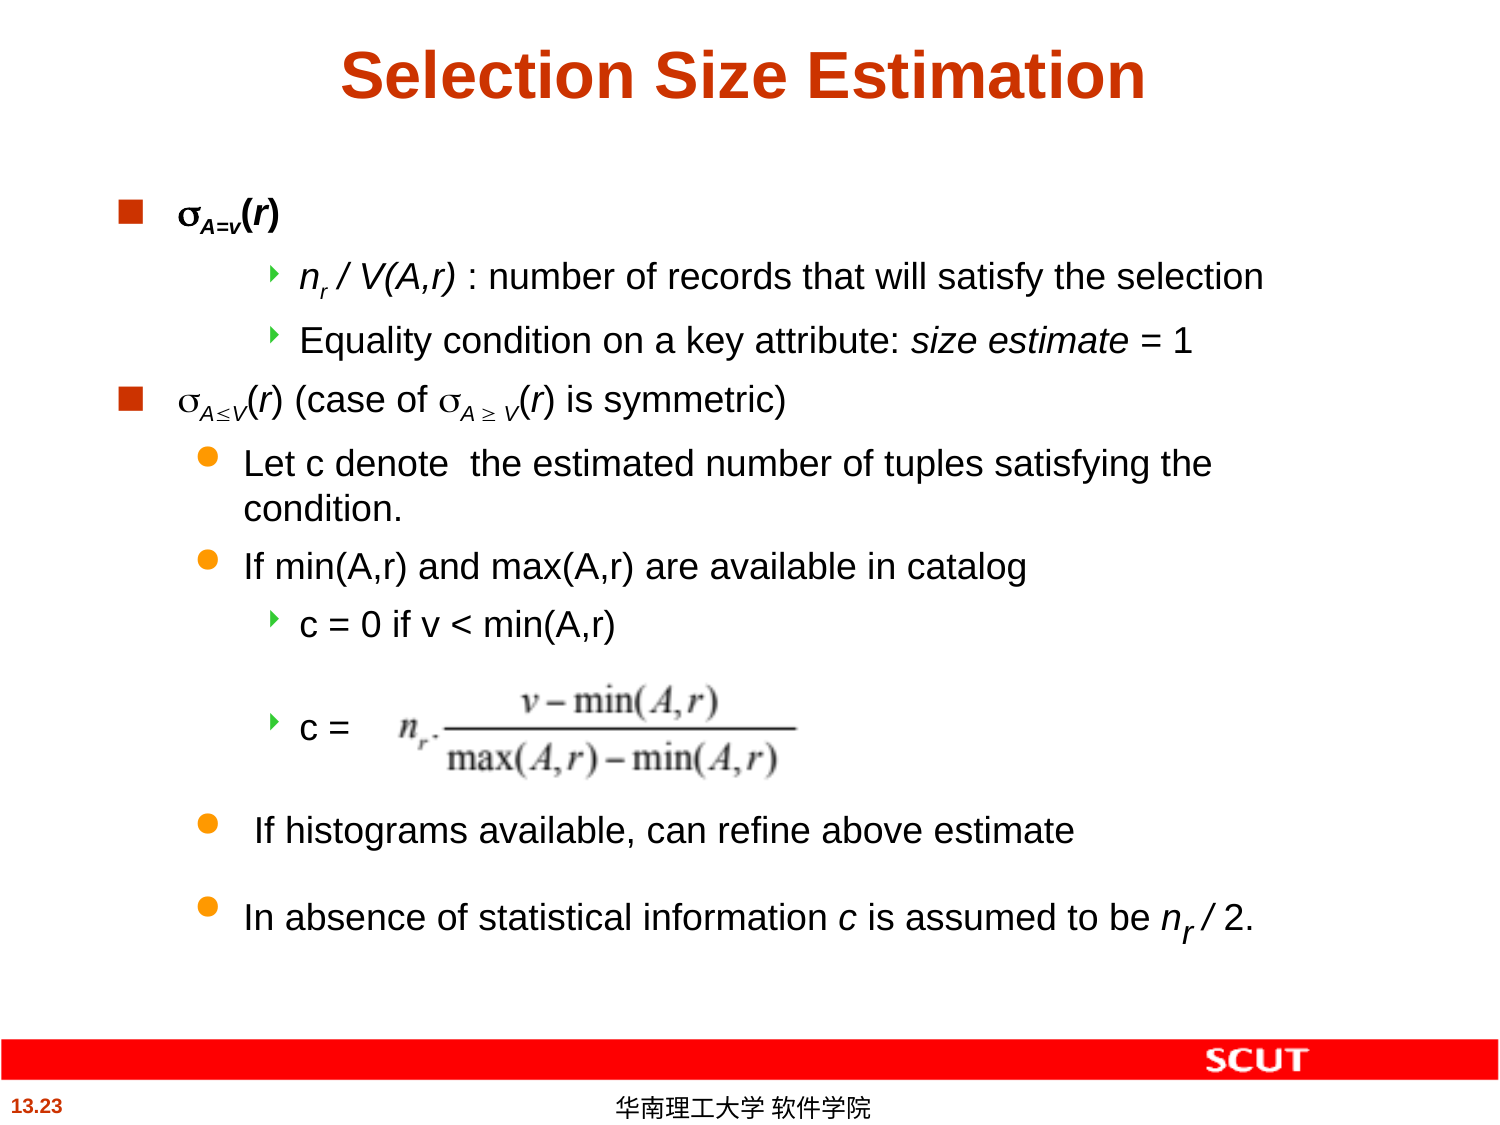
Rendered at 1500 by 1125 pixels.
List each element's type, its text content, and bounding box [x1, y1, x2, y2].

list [393, 675, 801, 789]
picture [0, 1038, 1500, 1083]
title Selection Size Estimation [37, 18, 1452, 120]
list A=v(r) nr / V(A,r) : number of records that will satisfy the selection Equality condition on a key attribute: size estimate = 1 AV(r) (case of A  V(r) is symmetric) Let c denote the estimated number of tuples satisfying the condition. If min(A,r) and max(A,r) are available in catalog c = 0 if v < min(A,r) c = If histograms available, can refine above estimate In absence of statistical information c is assumed to be nr / 2. [106, 180, 1379, 997]
